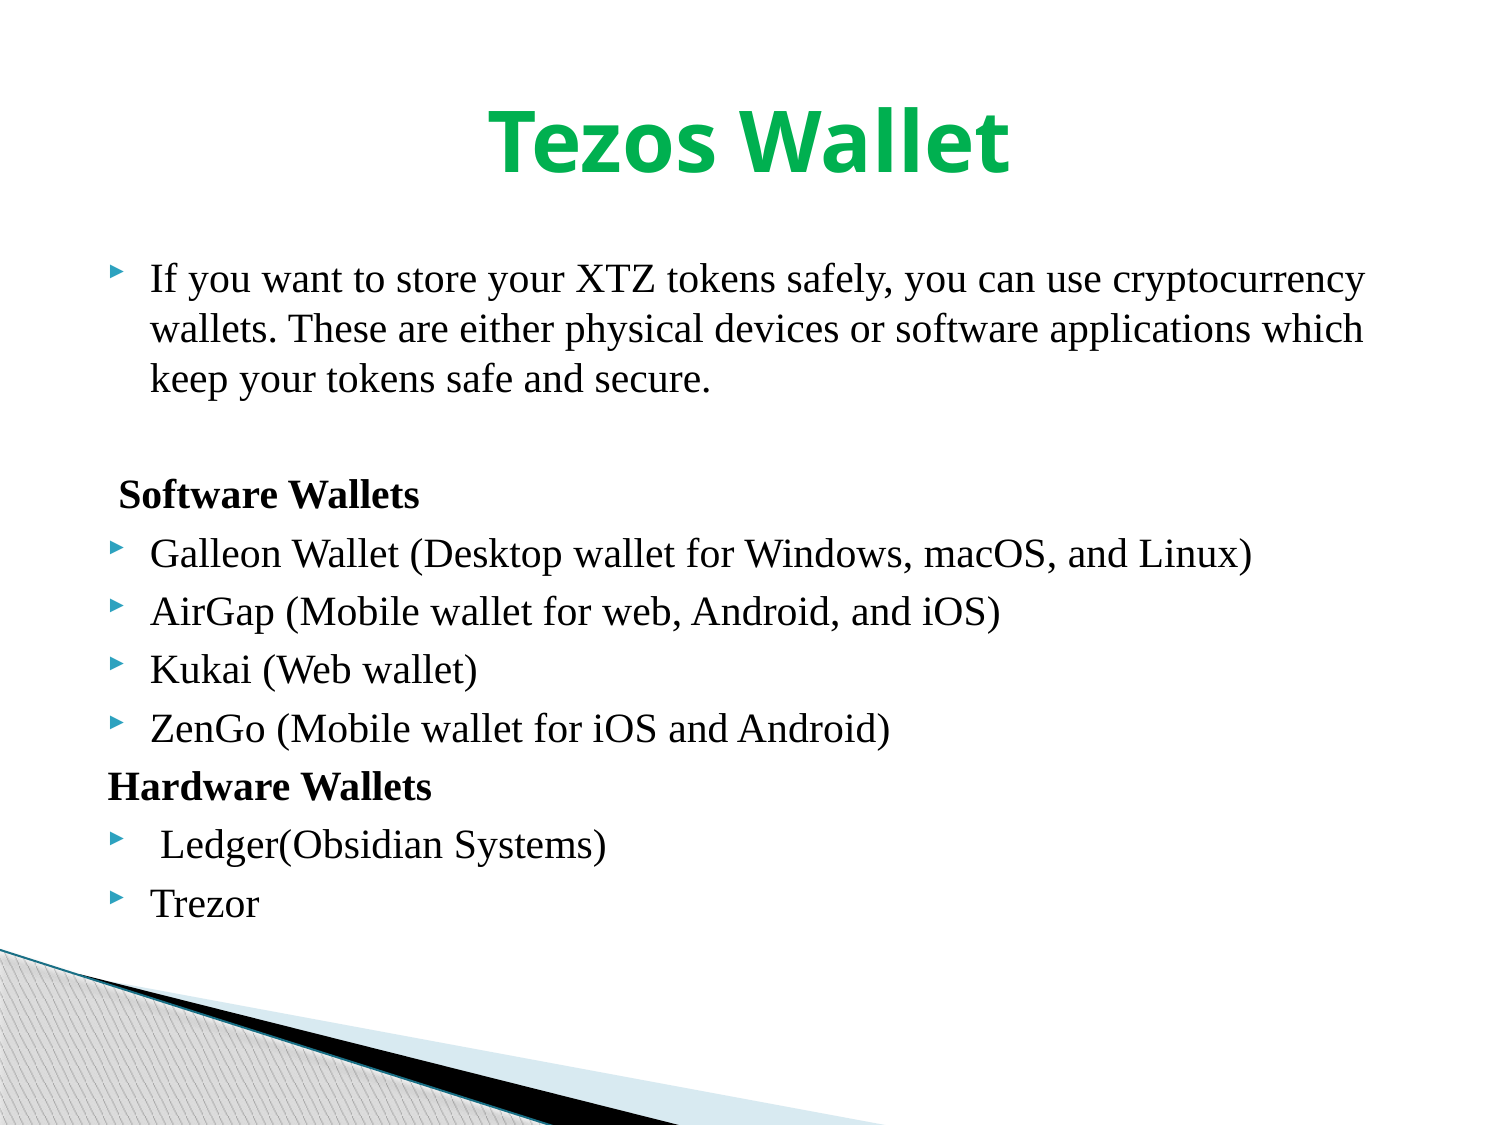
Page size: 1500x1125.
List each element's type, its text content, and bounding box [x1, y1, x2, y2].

title Tezos Wallet [75, 45, 1425, 233]
list If you want to store your XTZ tokens safely, you can use cryptocurrency wallets. These are either physical devices or software applications which keep your tokens safe and secure. Software Wallets Galleon Wallet (Desktop wallet for Windows, macOS, and Linux) AirGap (Mobile wallet for web, Android, and iOS) Kukai (Web wallet) ZenGo (Mobile wallet for iOS and Android) Hardware Wallets Ledger(Obsidian Systems) Trezor [75, 243, 1425, 986]
